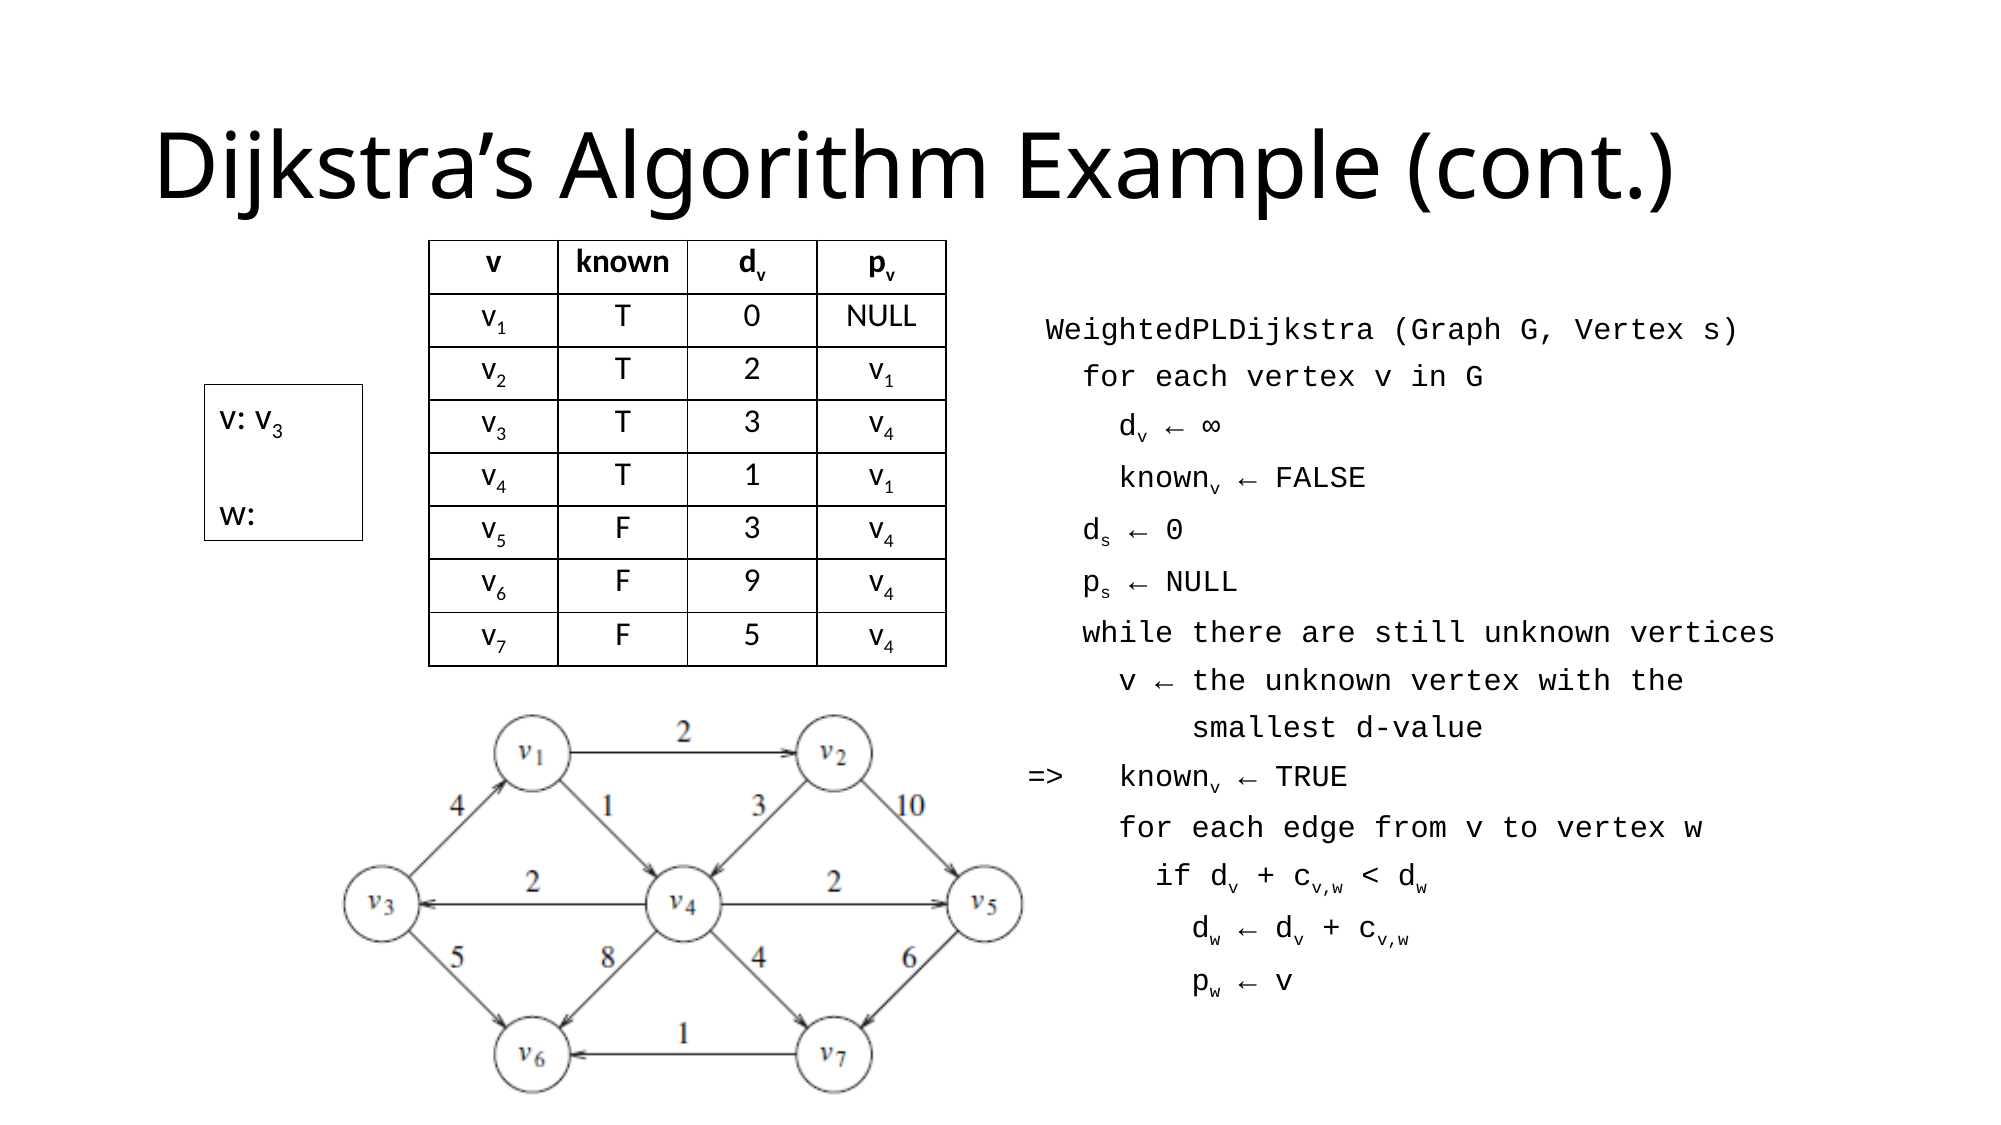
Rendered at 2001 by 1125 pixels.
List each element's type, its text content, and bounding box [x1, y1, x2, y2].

table_cell v4 [818, 613, 945, 665]
table_cell 0 [688, 295, 816, 346]
title Dijkstra’s Algorithm Example (cont.) [137, 59, 1863, 278]
table_cell T [559, 454, 687, 505]
table_cell 5 [688, 613, 816, 665]
table_cell v1 [430, 295, 557, 346]
table_header v [430, 241, 557, 293]
table_header pv [818, 241, 945, 293]
table_cell v6 [430, 560, 557, 612]
table_cell v2 [430, 348, 557, 399]
table_header dv [688, 241, 816, 293]
table_cell T [559, 348, 687, 399]
table_cell v4 [430, 454, 557, 505]
table_cell v3 [430, 401, 557, 452]
table_cell v4 [818, 507, 945, 558]
table_cell v4 [818, 401, 945, 452]
table_cell 2 [688, 348, 816, 399]
table_cell F [559, 613, 687, 665]
table_cell F [559, 507, 687, 558]
table_cell NULL [818, 295, 945, 346]
table_cell v1 [818, 454, 945, 505]
table_cell T [559, 295, 687, 346]
table_cell T [559, 401, 687, 452]
table_cell v1 [818, 348, 945, 399]
table_header known [559, 241, 687, 293]
list WeightedPLDijkstra (Graph G, Vertex s) for each vertex v in G dv ← ∞ knownv ← FALSE ds ← 0 ps ← NULL while there are still unknown vertices v ← the unknown vertex with the smallest d-value => knownv ← TRUE for each edge from v to vertex w if dv + cv,w < dw dw ← dv + cv,w pw ← v [1012, 299, 1863, 1014]
picture [315, 680, 1060, 1114]
table_cell 3 [688, 507, 816, 558]
table_cell v4 [818, 560, 945, 612]
table_cell F [559, 560, 687, 612]
text_box v: v3 w: [204, 384, 363, 541]
table_cell 1 [688, 454, 816, 505]
table_cell 9 [688, 560, 816, 612]
table_cell 3 [688, 401, 816, 452]
table_cell v7 [430, 613, 557, 665]
table_cell v5 [430, 507, 557, 558]
